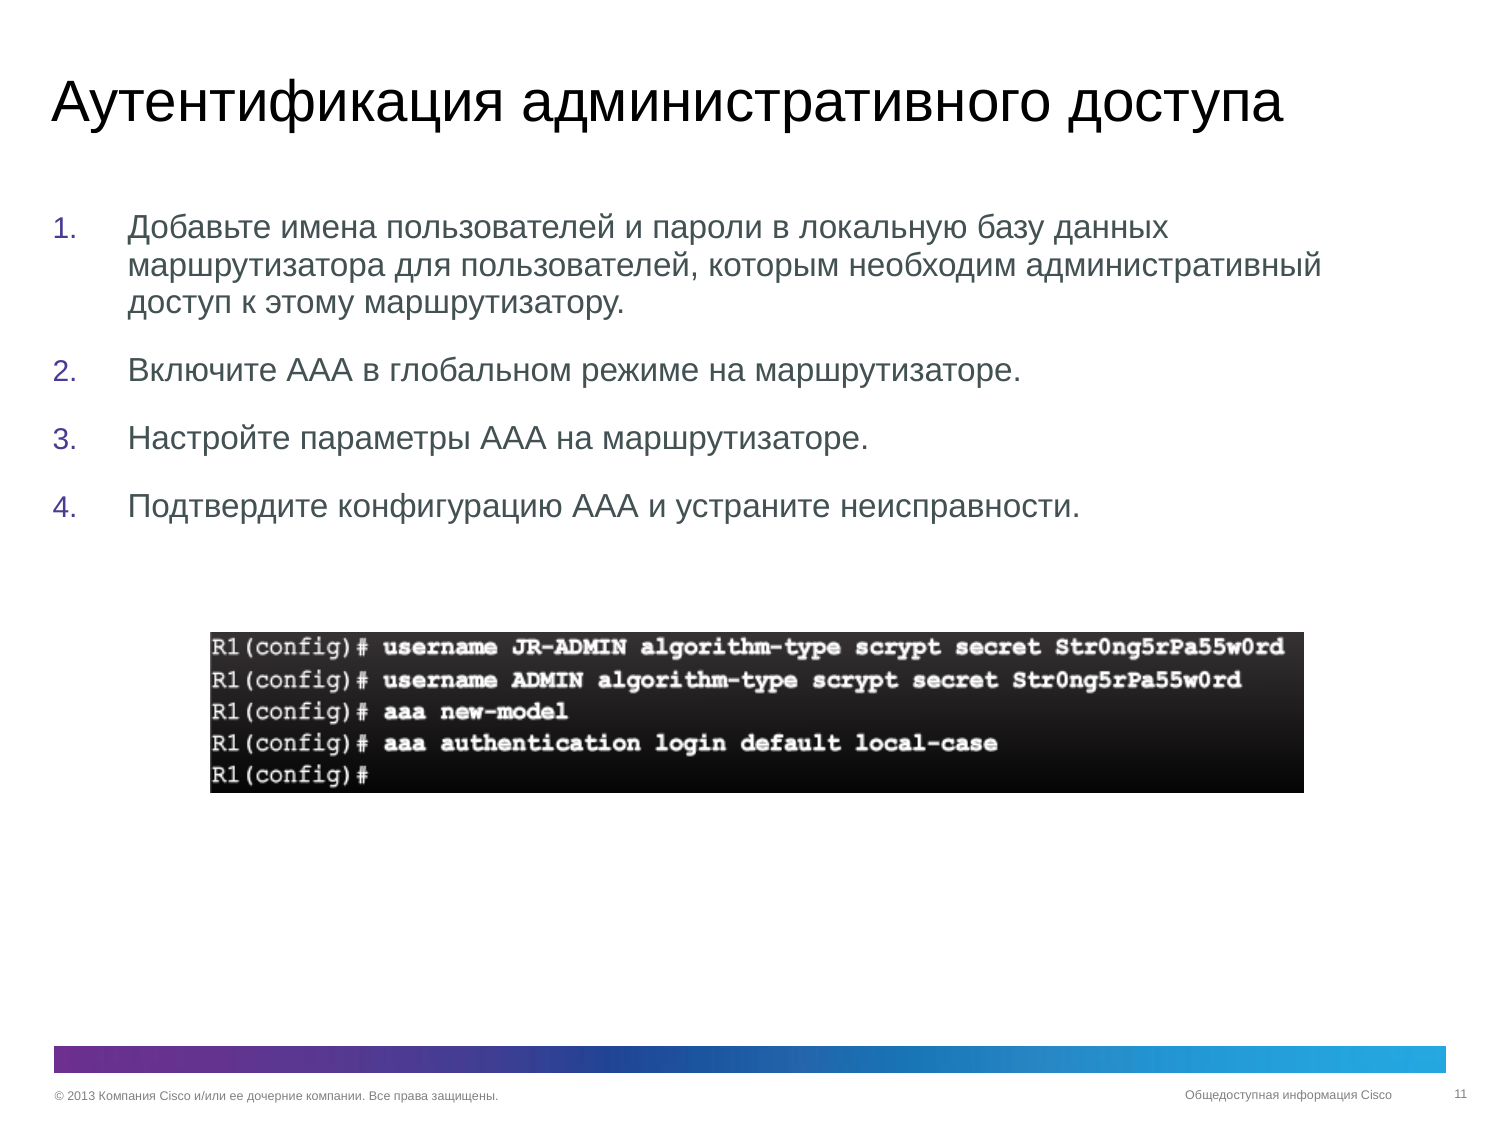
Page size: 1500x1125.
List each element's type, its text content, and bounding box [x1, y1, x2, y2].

title Аутентификация административного доступа [37, 2, 1447, 141]
list Добавьте имена пользователей и пароли в локальную базу данных маршрутизатора для пользователей, которым необходим административный доступ к этому маршрутизатору. Включите ААА в глобальном режиме на маршрутизаторе. Настройте параметры ААА на маршрутизаторе. Подтвердите конфигурацию ААА и устраните неисправности. [37, 200, 1445, 1015]
picture [209, 632, 1305, 793]
picture [54, 1046, 1446, 1073]
